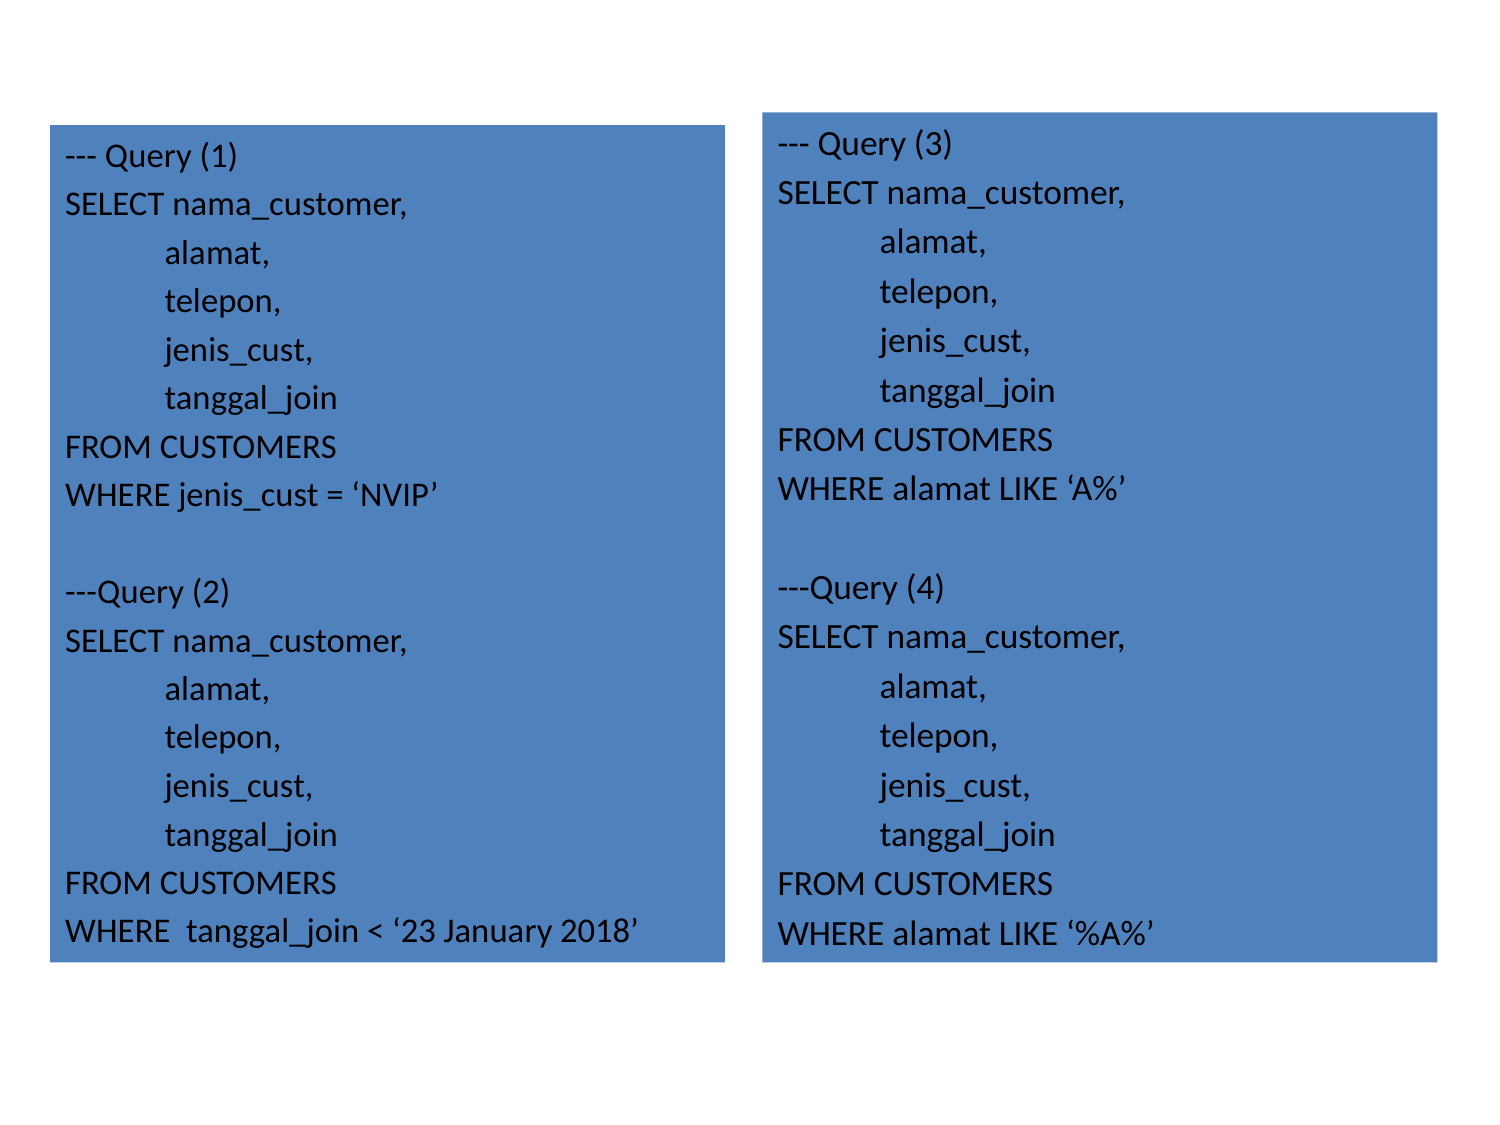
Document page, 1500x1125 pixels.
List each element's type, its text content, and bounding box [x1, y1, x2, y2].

text_box --- Query (3) SELECT nama_customer, alamat, telepon, jenis_cust, tanggal_join FROM CUSTOMERS WHERE alamat LIKE ‘A%’ ---Query (4) SELECT nama_customer, alamat, telepon, jenis_cust, tanggal_join FROM CUSTOMERS WHERE alamat LIKE ‘%A%’ [762, 112, 1438, 963]
list --- Query (1) SELECT nama_customer, alamat, telepon, jenis_cust, tanggal_join FROM CUSTOMERS WHERE jenis_cust = ‘NVIP’ ---Query (2) SELECT nama_customer, alamat, telepon, jenis_cust, tanggal_join FROM CUSTOMERS WHERE tanggal_join < ‘23 January 2018’ [50, 125, 725, 963]
